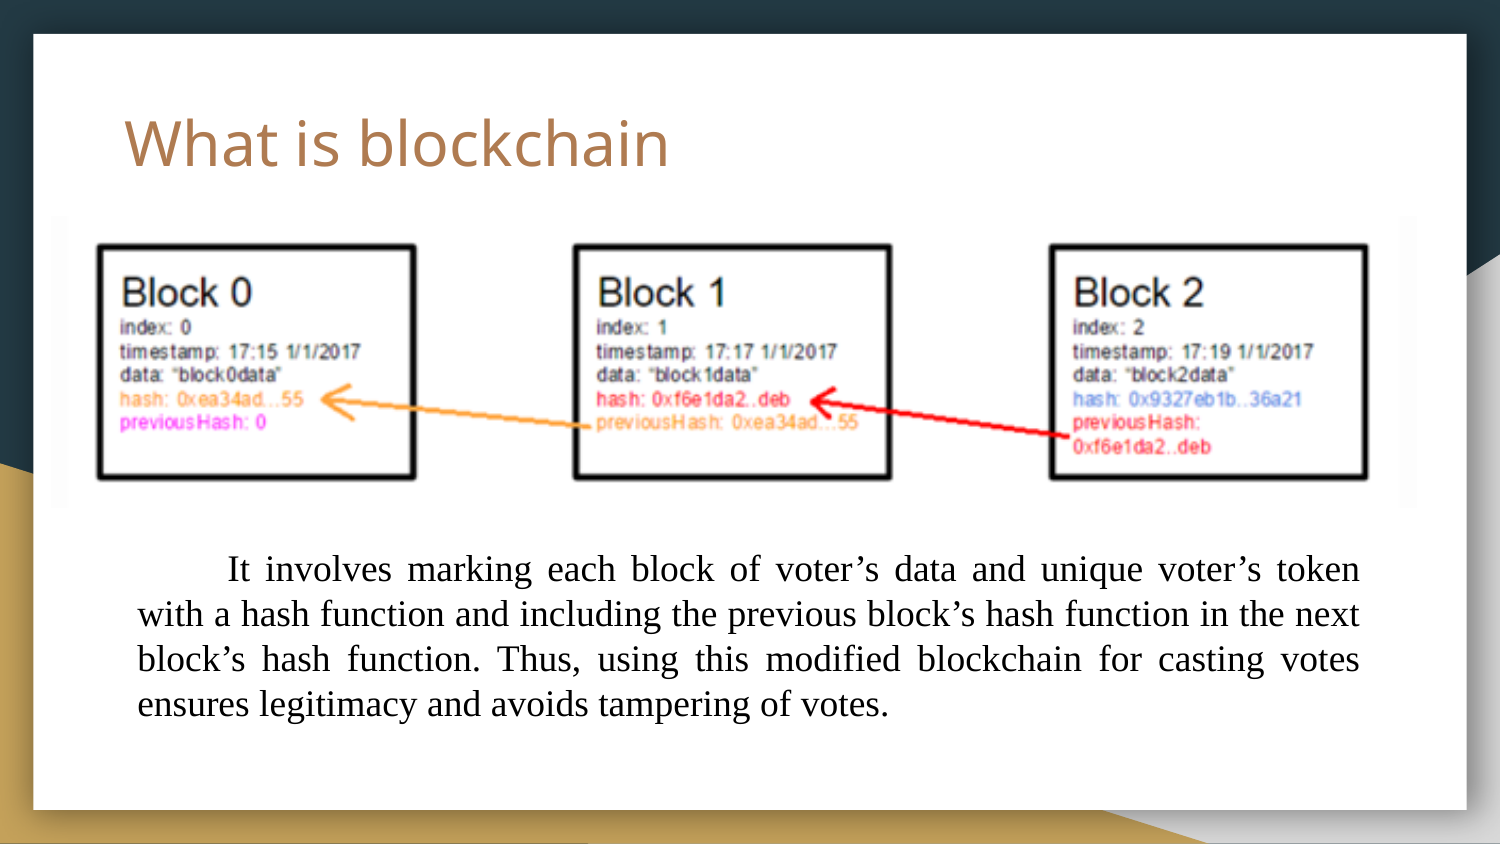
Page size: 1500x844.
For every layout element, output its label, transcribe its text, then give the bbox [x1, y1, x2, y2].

title What is blockchain [109, 88, 1341, 214]
picture [50, 216, 1417, 509]
text_box It involves marking each block of voter’s data and unique voter’s token with a hash function and including the previous block’s hash function in the next block’s hash function. Thus, using this modified blockchain for casting votes ensures legitimacy and avoids tampering of votes. [122, 529, 1377, 741]
